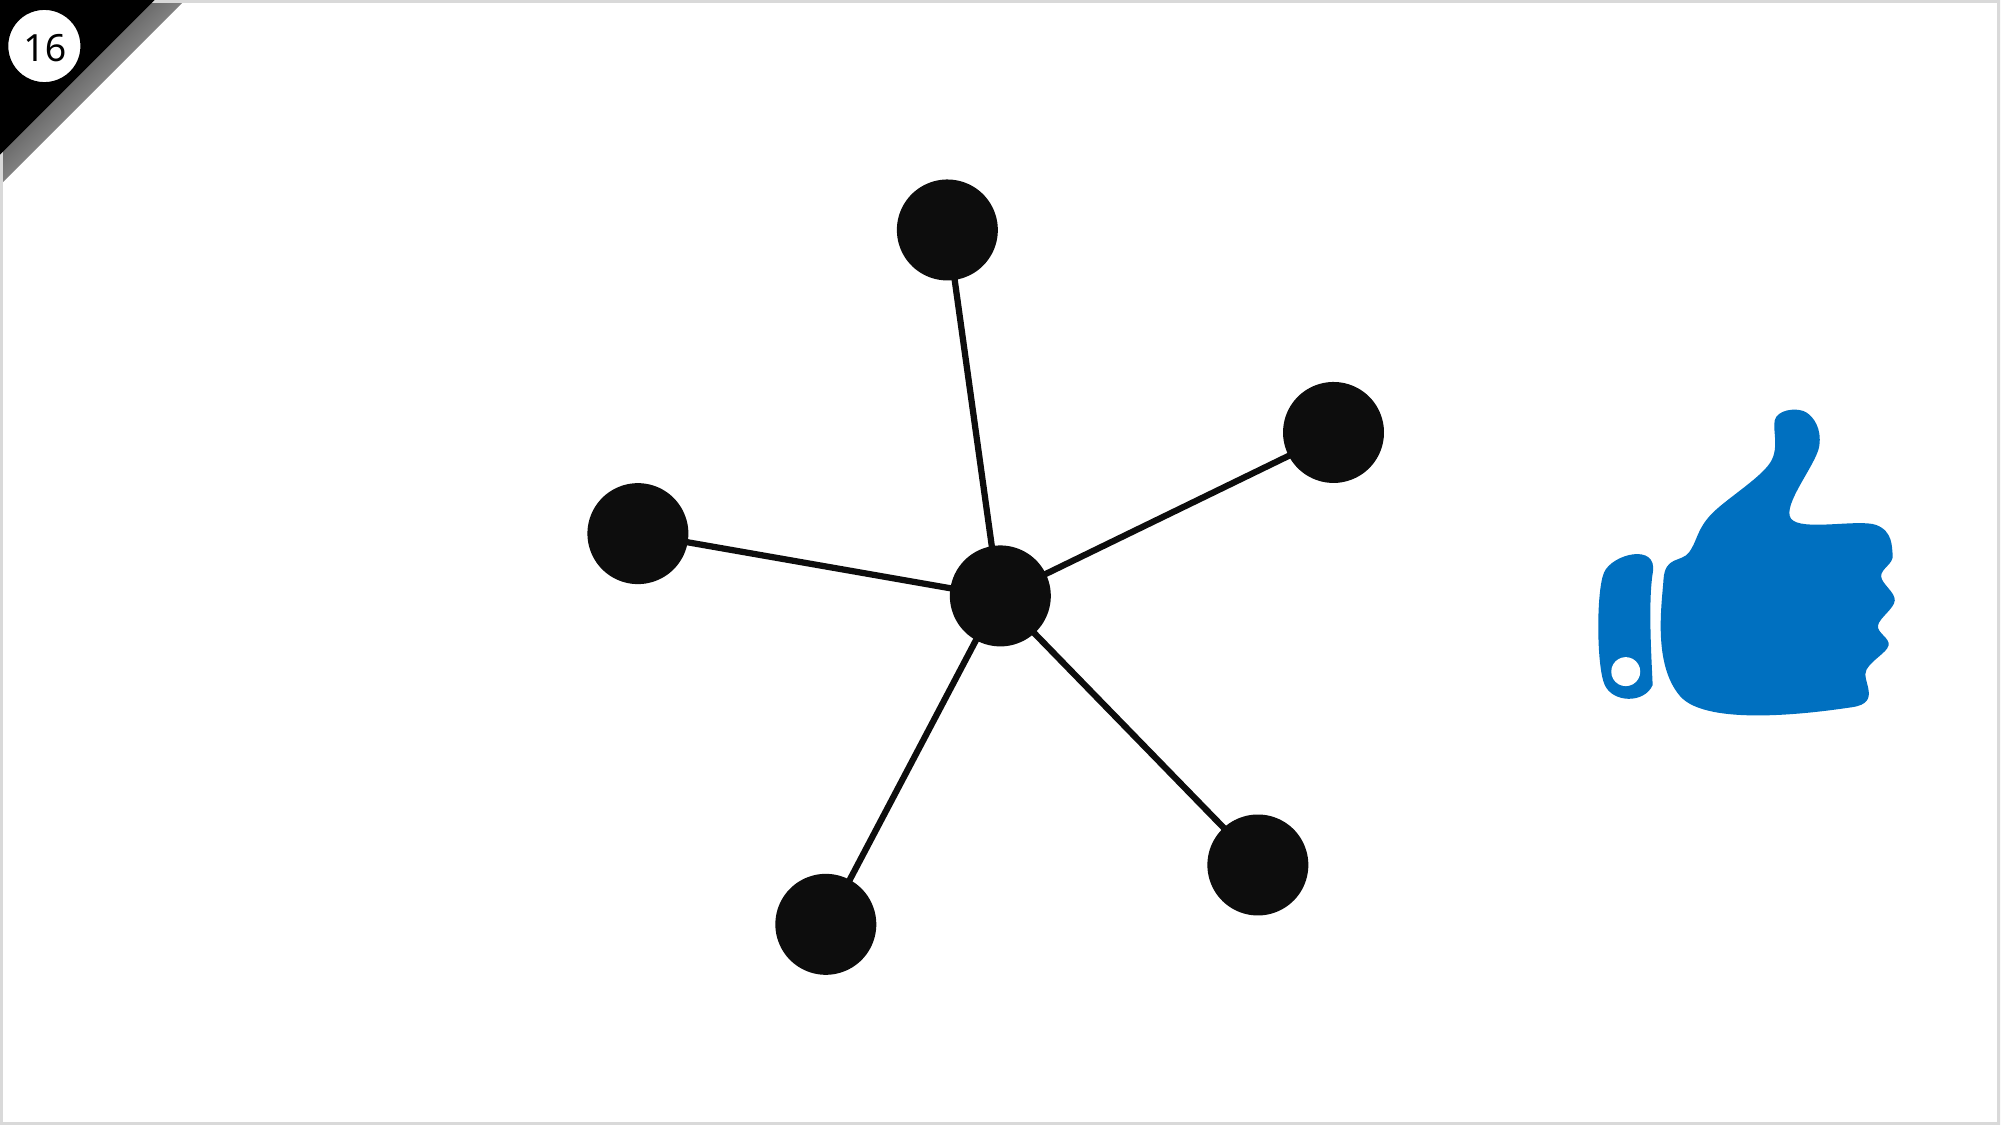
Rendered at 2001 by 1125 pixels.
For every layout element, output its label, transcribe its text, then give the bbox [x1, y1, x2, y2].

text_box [567, 209, 1367, 973]
text_box 16 [8, 16, 82, 77]
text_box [1598, 409, 1895, 716]
